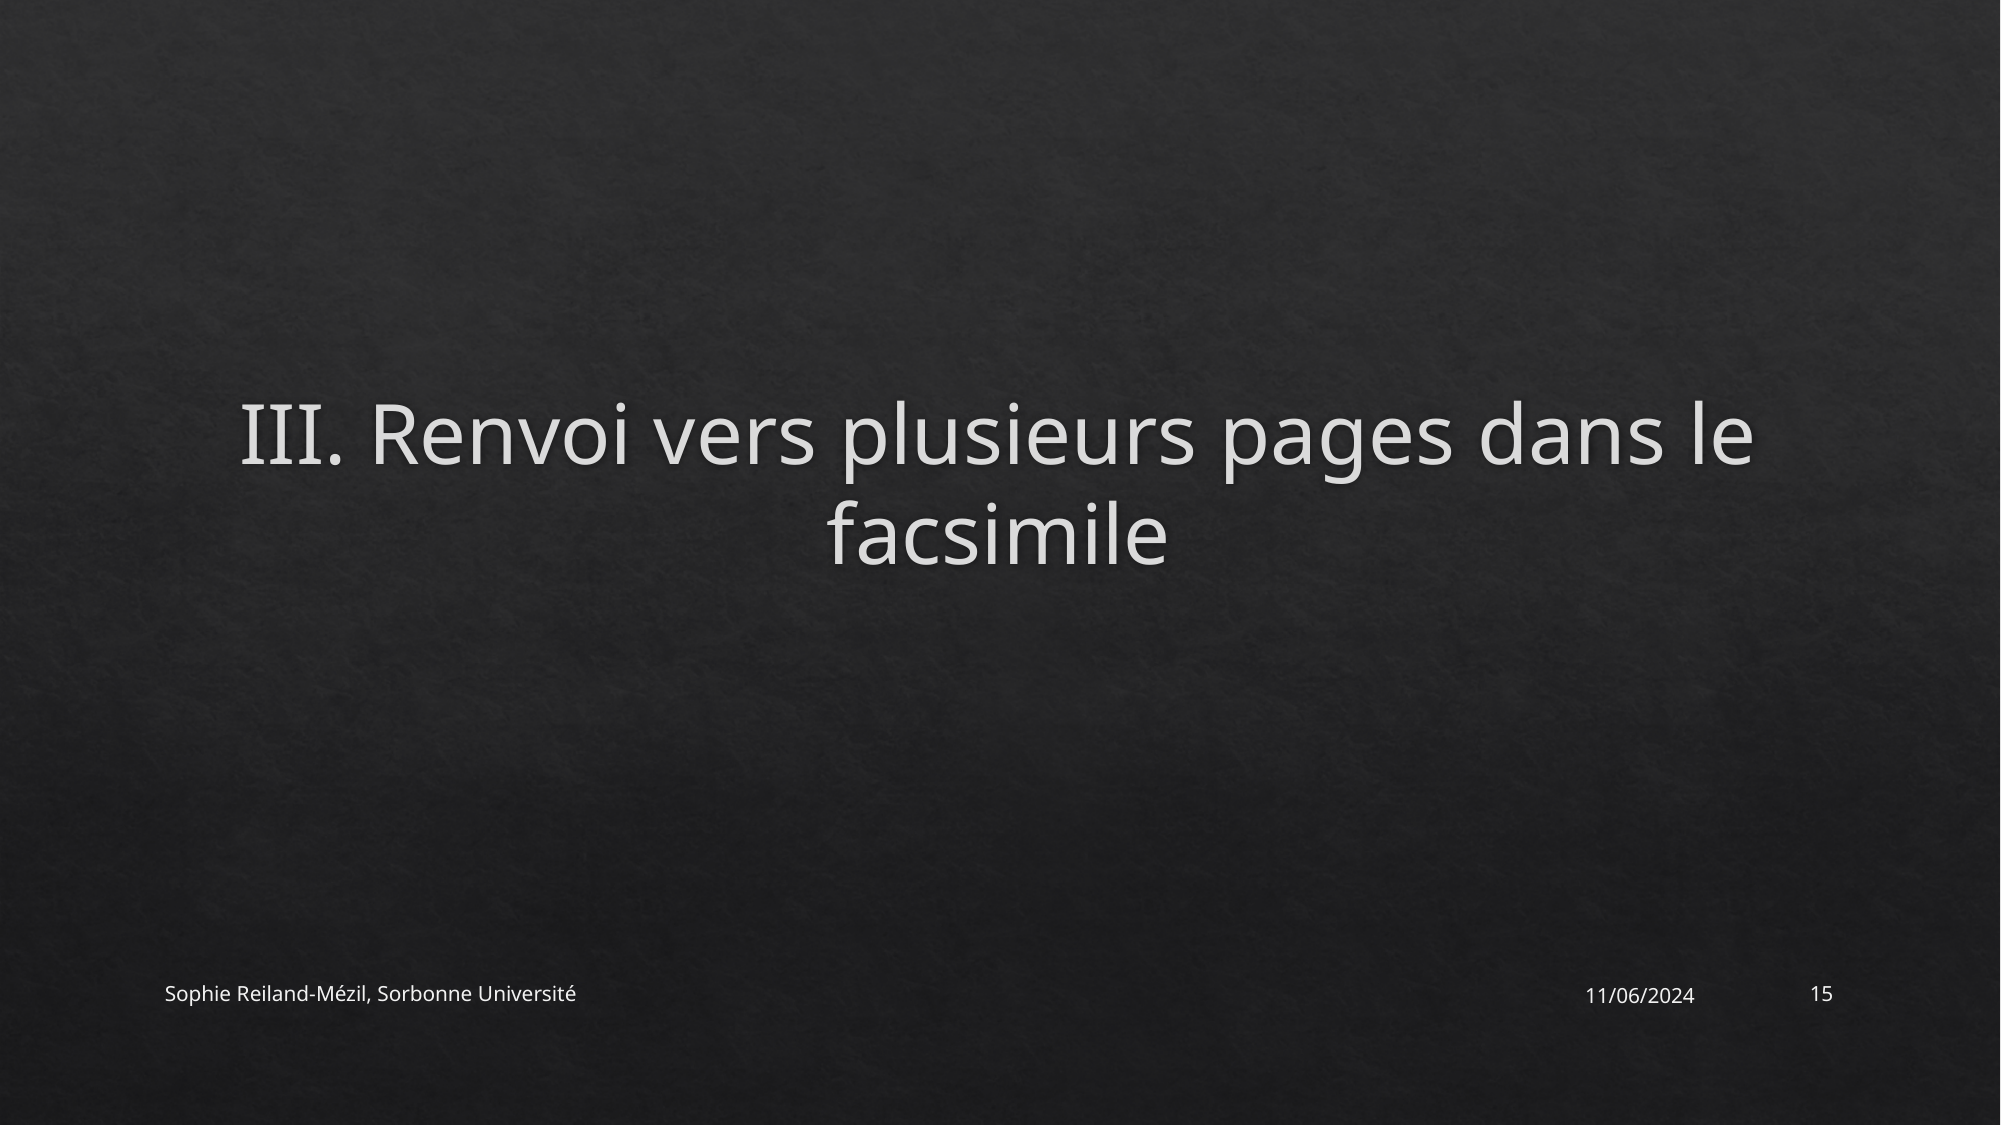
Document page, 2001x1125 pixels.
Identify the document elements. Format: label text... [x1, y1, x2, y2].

footer Sophie Reiland-Mézil, Sorbonne Université [149, 965, 1245, 1025]
title III. Renvoi vers plusieurs pages dans le facsimile [212, 288, 1786, 589]
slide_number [1259, 965, 1710, 1025]
slide_number 15 [1724, 965, 1849, 1025]
